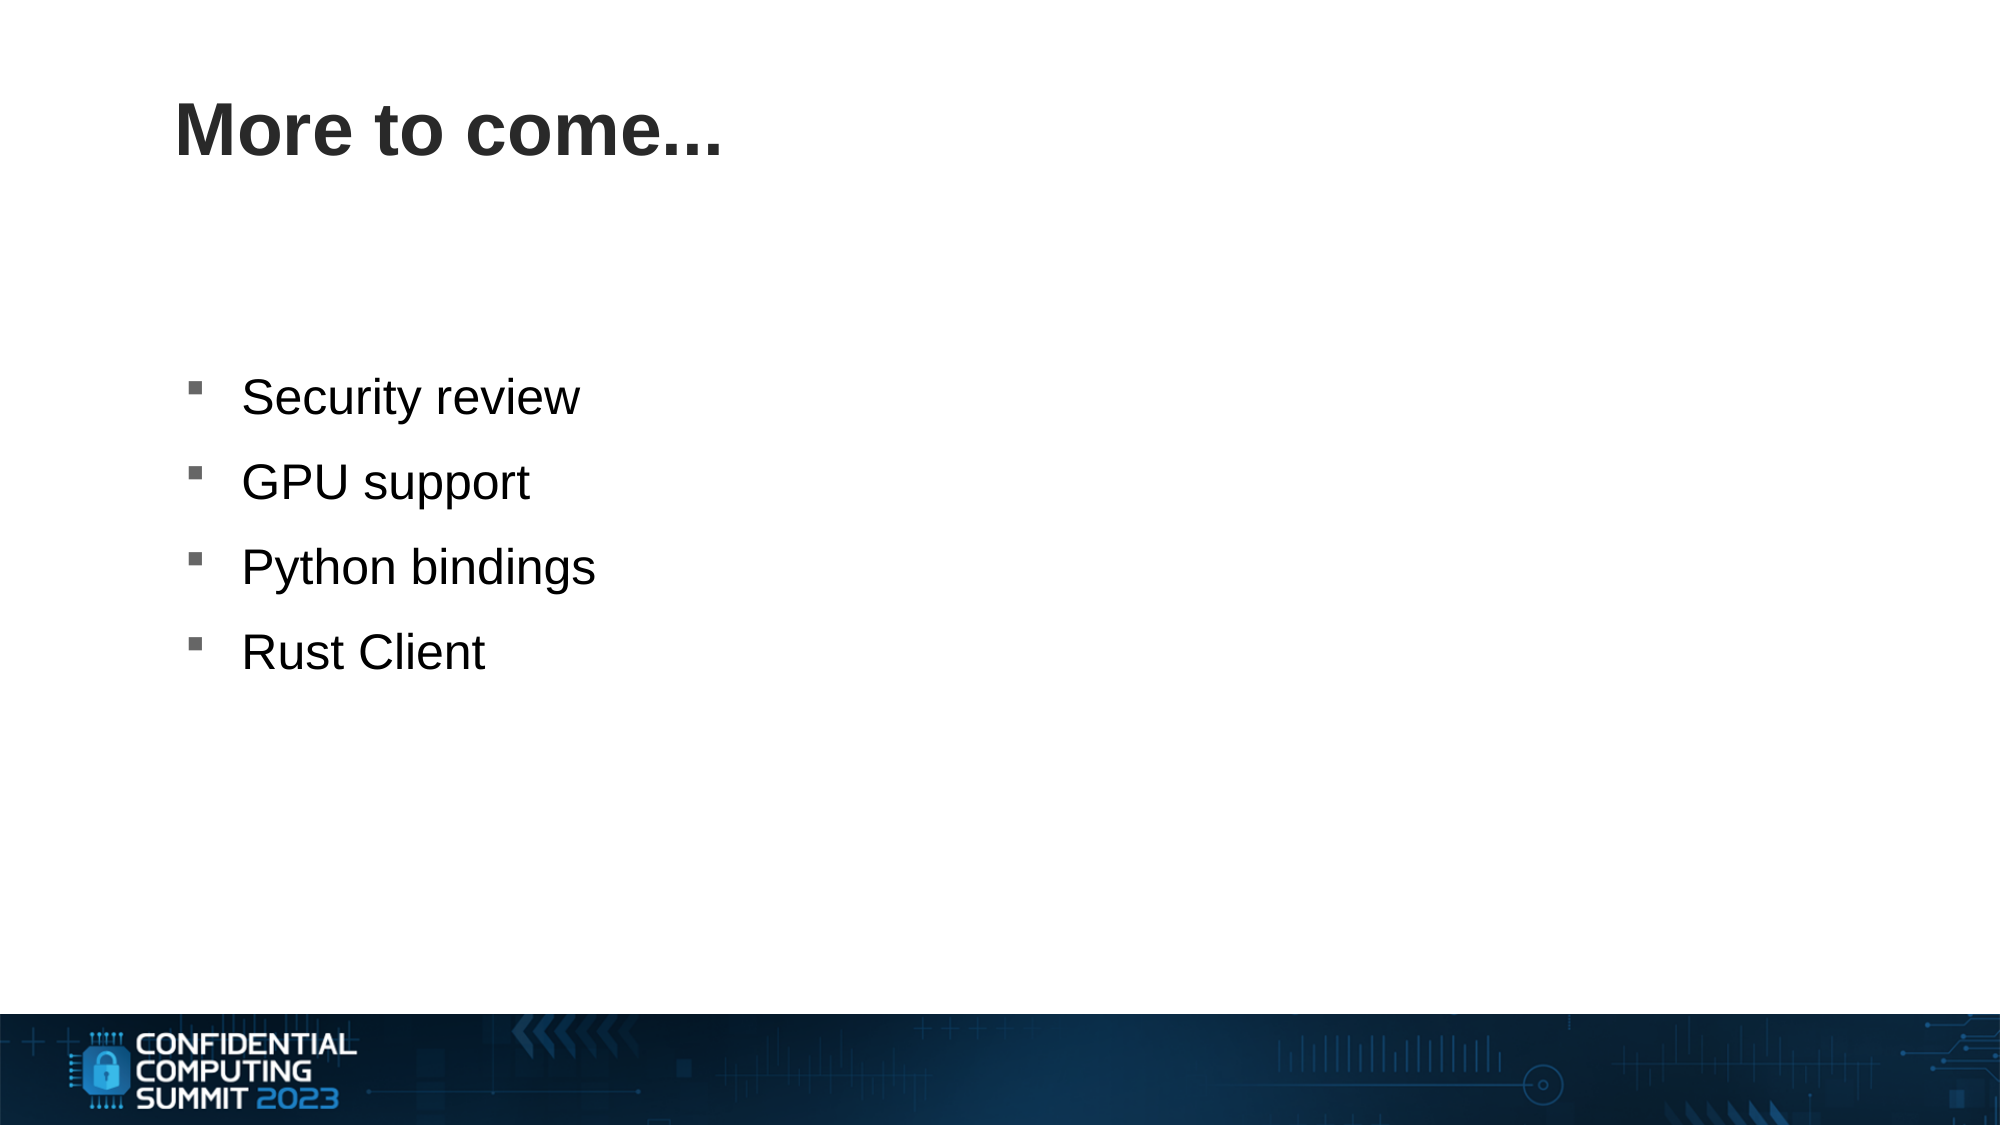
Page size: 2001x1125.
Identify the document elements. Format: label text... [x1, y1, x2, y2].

title More to come... [167, 66, 1943, 197]
text_box Security review GPU support Python bindings Rust Client [125, 326, 1900, 716]
picture [0, 1014, 2000, 1125]
